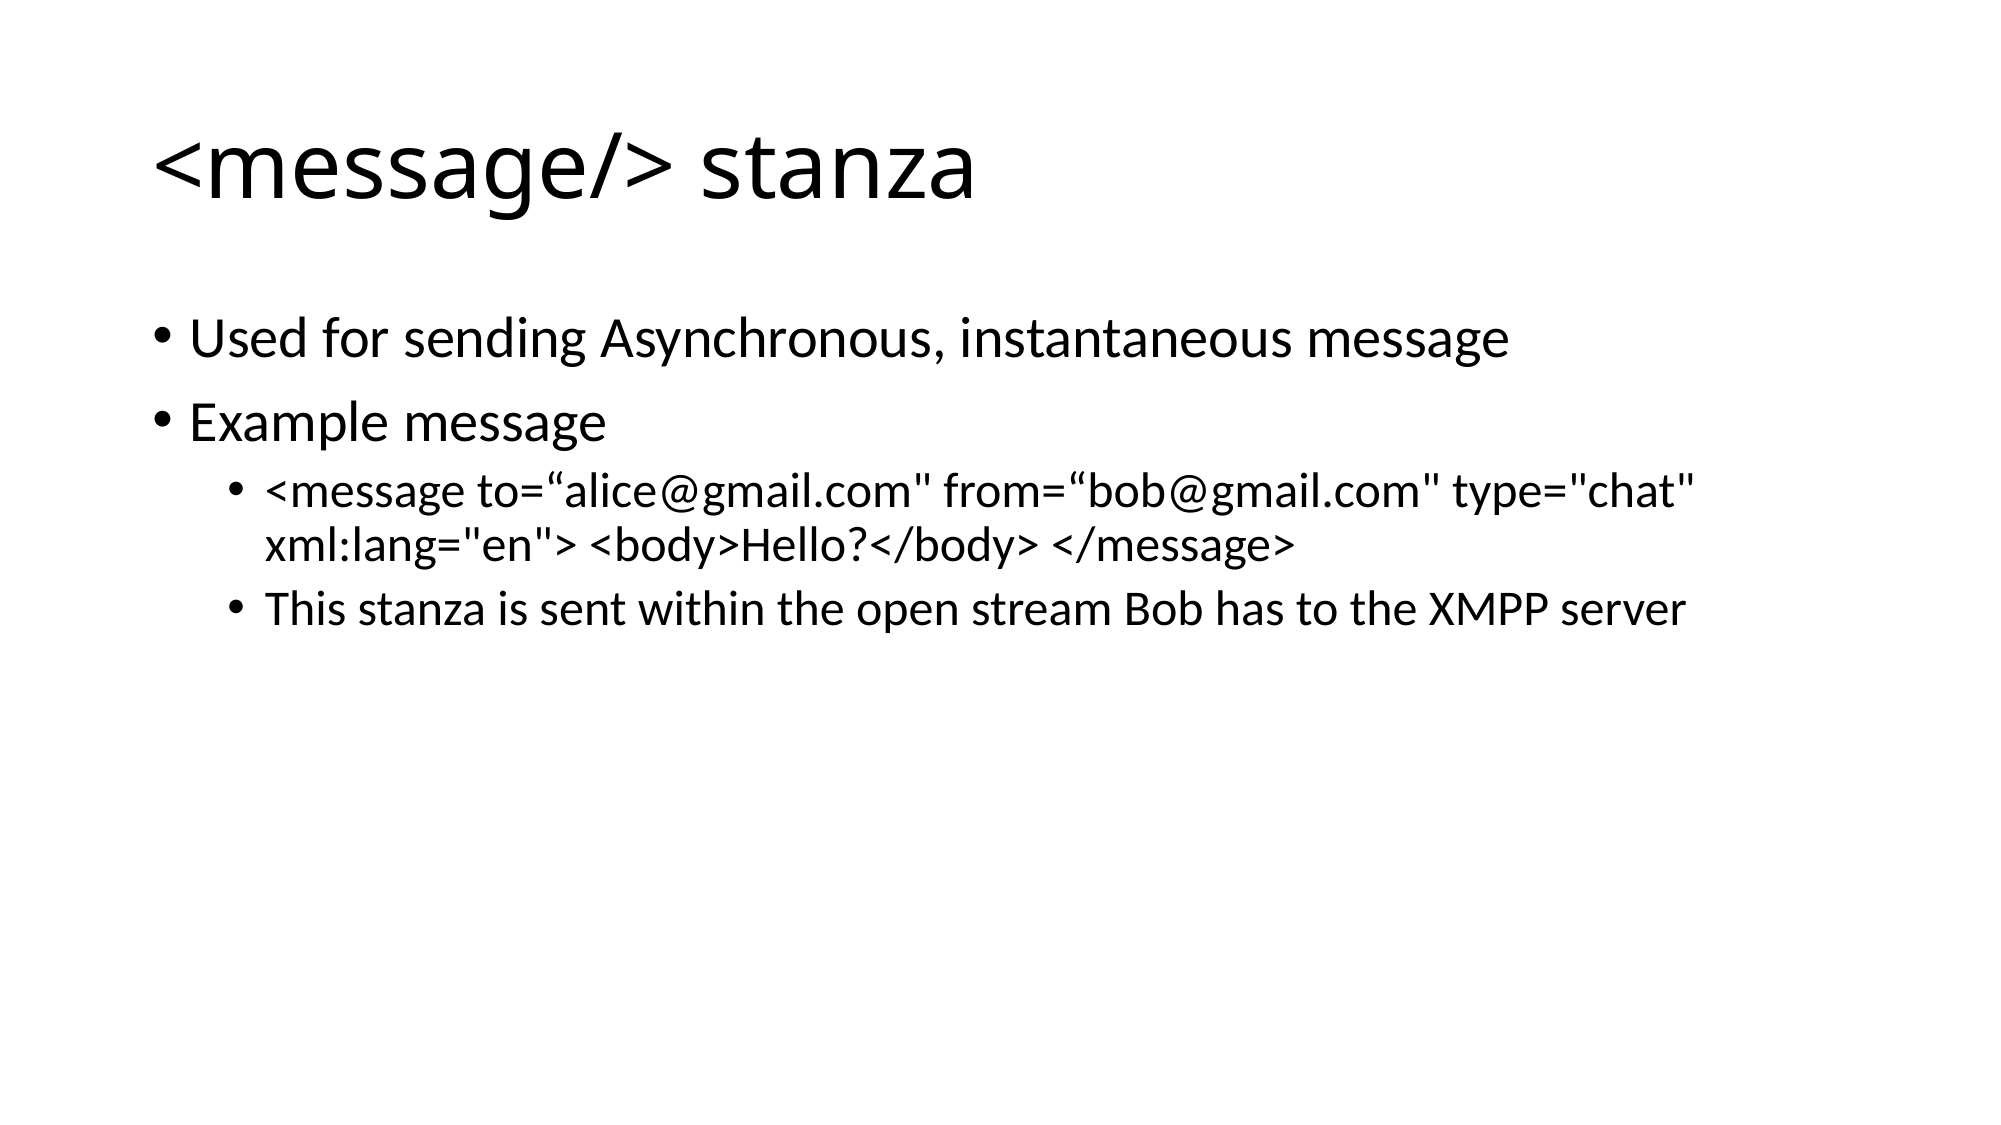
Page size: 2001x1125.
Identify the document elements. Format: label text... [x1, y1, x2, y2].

list Used for sending Asynchronous, instantaneous message Example message <message to=“alice@gmail.com" from=“bob@gmail.com" type="chat" xml:lang="en"> <body>Hello?</body> </message> This stanza is sent within the open stream Bob has to the XMPP server [137, 299, 1863, 1014]
title <message/> stanza [137, 59, 1863, 278]
